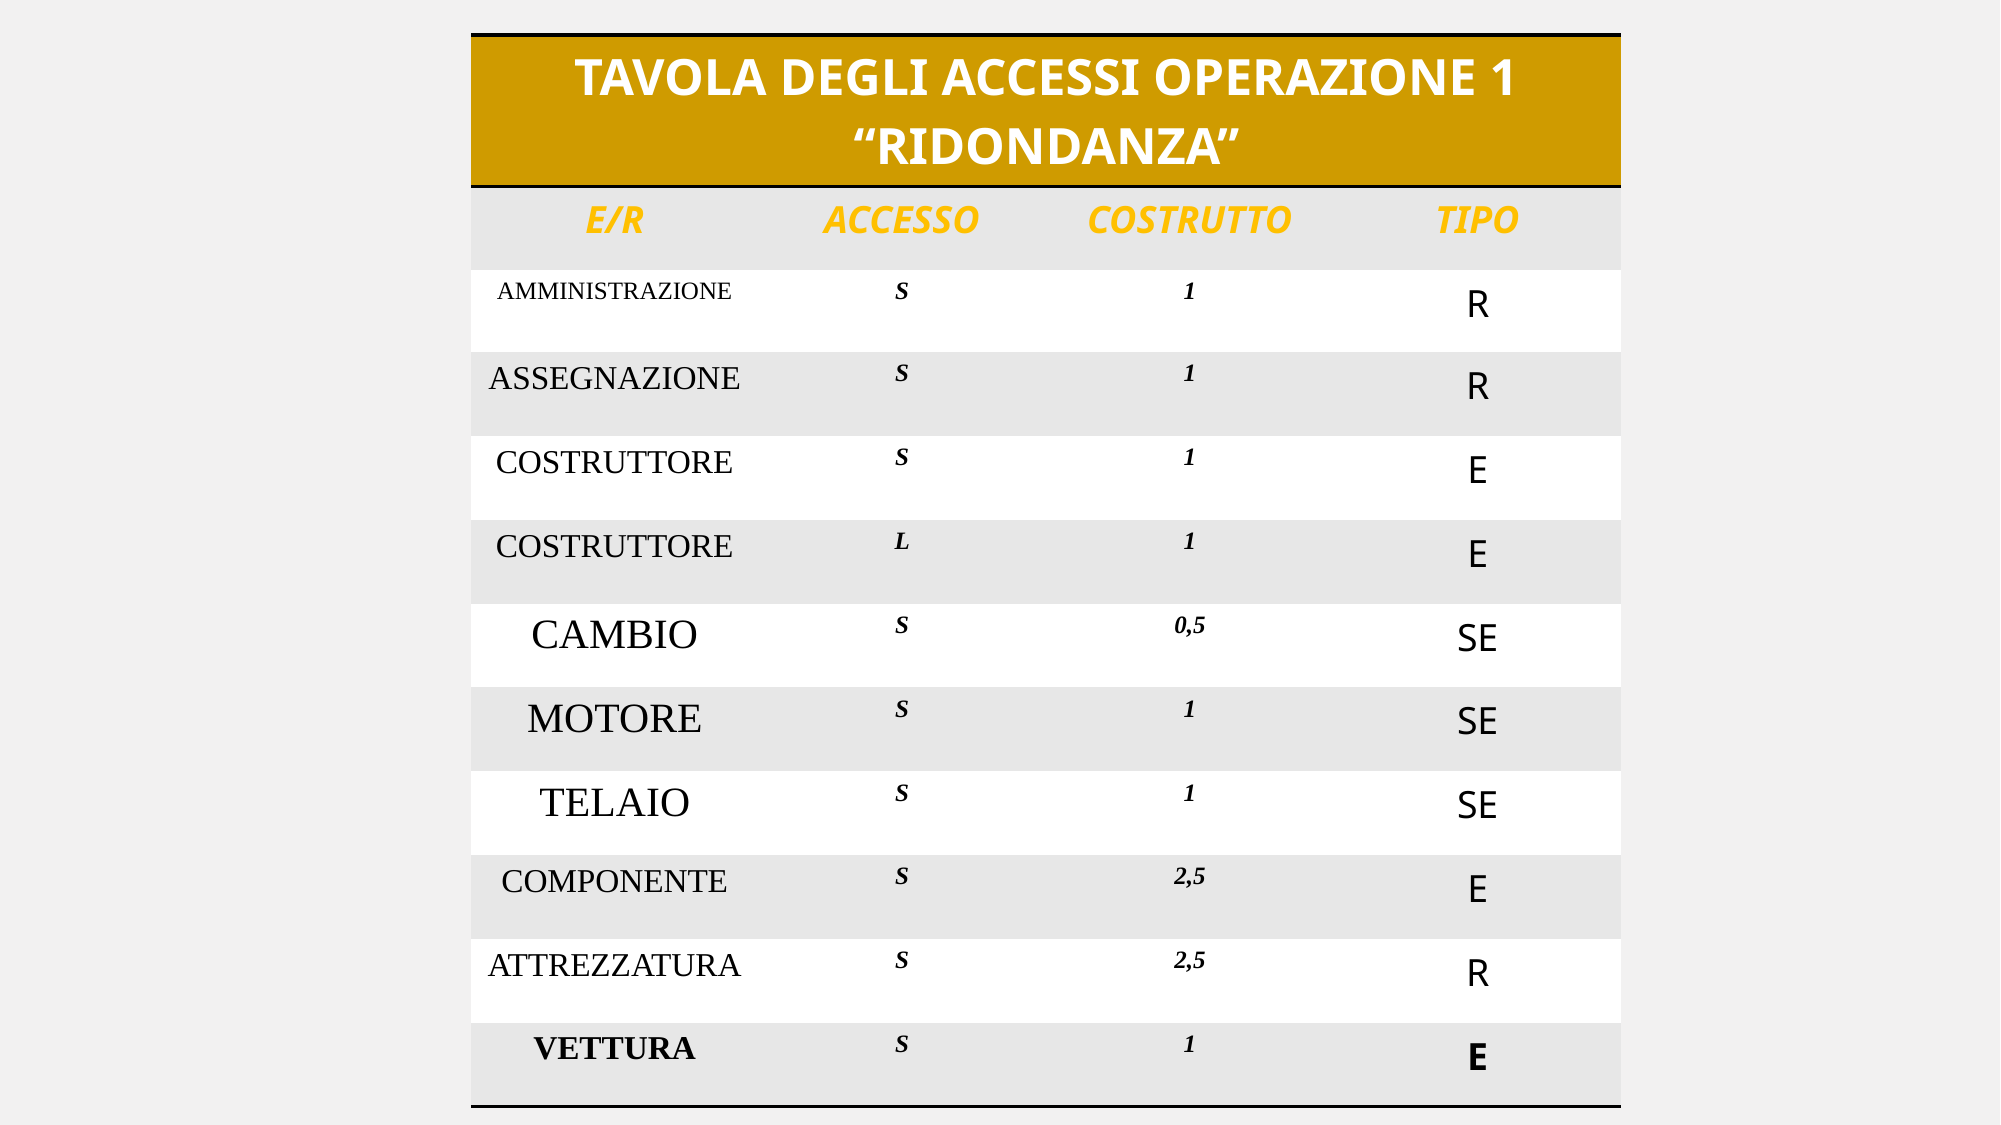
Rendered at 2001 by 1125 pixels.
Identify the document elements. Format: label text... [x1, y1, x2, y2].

table_cell ATTREZZATURA [471, 939, 758, 1023]
table_cell 1 [1046, 270, 1334, 352]
table_cell CAMBIO [471, 604, 758, 687]
table_cell COSTRUTTO [1046, 188, 1334, 270]
table_cell 1 [1046, 1023, 1334, 1105]
table_cell R [1334, 270, 1621, 352]
table_cell S [758, 352, 1046, 436]
table_cell S [758, 771, 1046, 855]
table_header TAVOLA DEGLI ACCESSI OPERAZIONE 1 “RIDONDANZA” [471, 37, 1621, 185]
table_cell 0,5 [1046, 604, 1334, 687]
table_cell 1 [1046, 436, 1334, 520]
table_cell S [758, 1023, 1046, 1105]
table_cell 1 [1046, 520, 1334, 604]
table_cell AMMINISTRAZIONE [471, 270, 758, 352]
table_cell COMPONENTE [471, 855, 758, 939]
table_cell VETTURA [471, 1023, 758, 1105]
table_cell 1 [1046, 352, 1334, 436]
table_cell E [1334, 1023, 1621, 1105]
table_cell S [758, 687, 1046, 771]
table_cell SE [1334, 604, 1621, 687]
table_cell 2,5 [1046, 939, 1334, 1023]
table_cell TIPO [1334, 188, 1621, 270]
table_cell ACCESSO [758, 188, 1046, 270]
table_cell 2,5 [1046, 855, 1334, 939]
table_cell E [1334, 855, 1621, 939]
table_cell COSTRUTTORE [471, 520, 758, 604]
table_cell S [758, 604, 1046, 687]
table_cell TELAIO [471, 771, 758, 855]
table_cell COSTRUTTORE [471, 436, 758, 520]
table_cell R [1334, 352, 1621, 436]
table_cell MOTORE [471, 687, 758, 771]
table_cell R [1334, 939, 1621, 1023]
table_cell S [758, 939, 1046, 1023]
table_cell S [758, 436, 1046, 520]
table_cell S [758, 270, 1046, 352]
table_cell L [758, 520, 1046, 604]
table_cell 1 [1046, 771, 1334, 855]
table_cell E [1334, 520, 1621, 604]
table_cell 1 [1046, 687, 1334, 771]
table_cell E [1334, 436, 1621, 520]
table_cell SE [1334, 687, 1621, 771]
table_cell S [758, 855, 1046, 939]
table_cell E/R [471, 188, 758, 270]
table_cell SE [1334, 771, 1621, 855]
table_cell ASSEGNAZIONE [471, 352, 758, 436]
